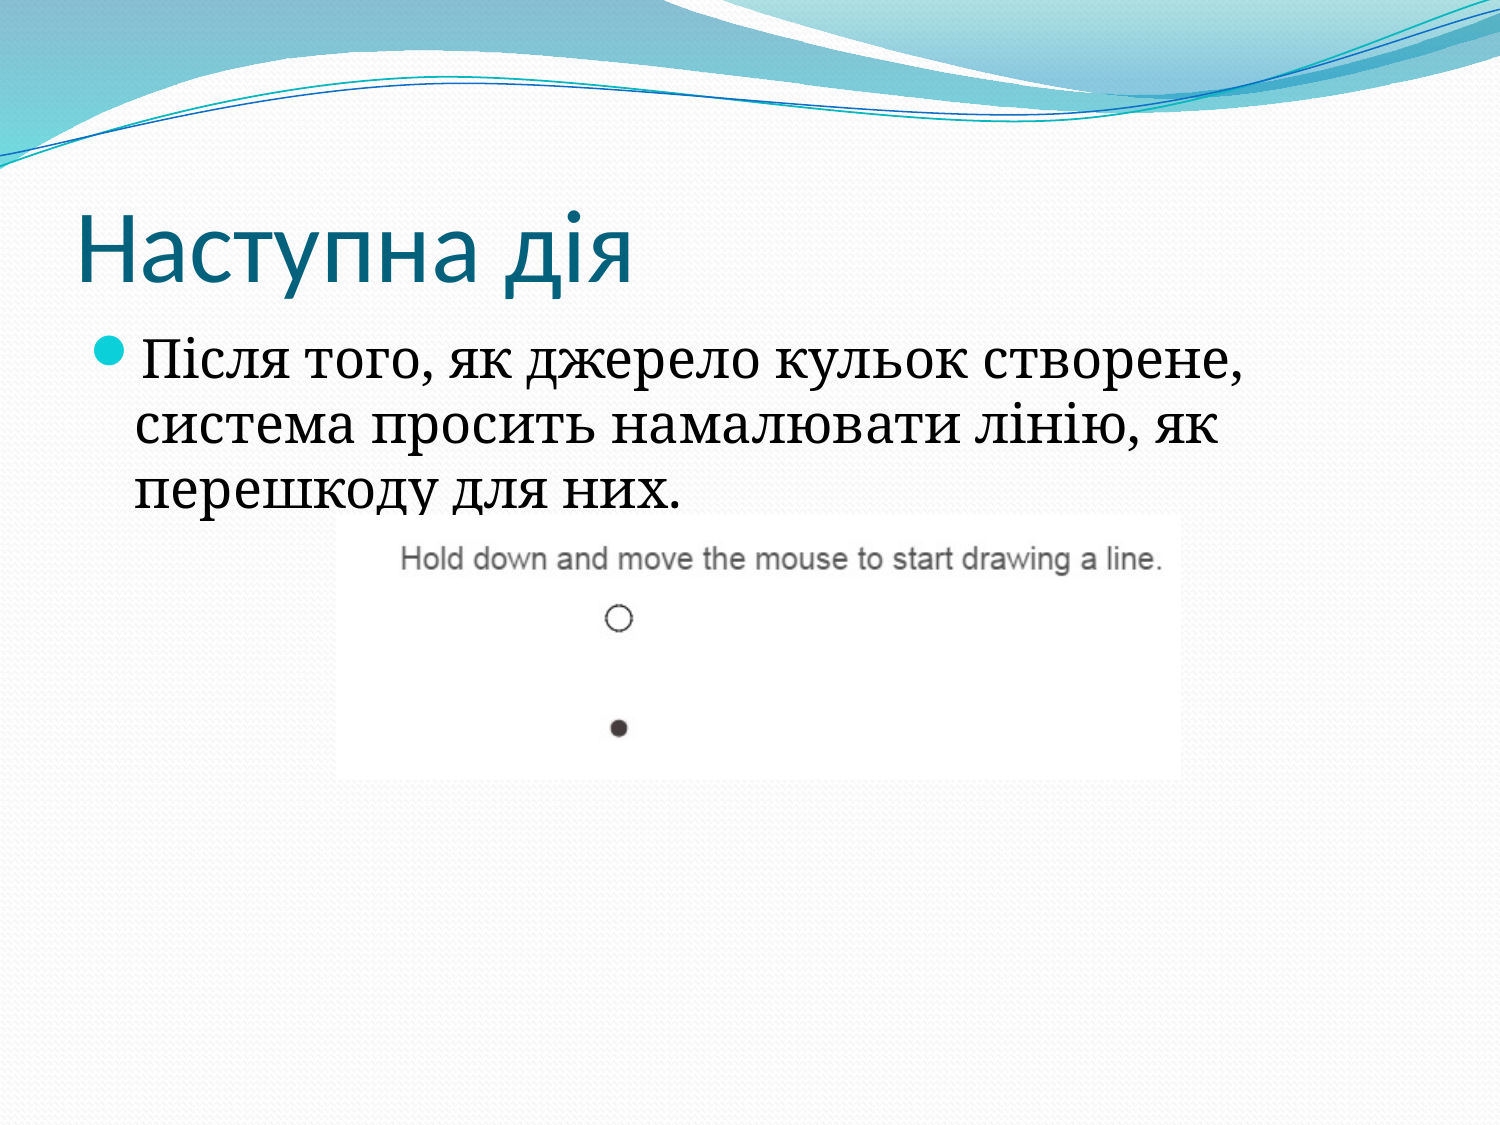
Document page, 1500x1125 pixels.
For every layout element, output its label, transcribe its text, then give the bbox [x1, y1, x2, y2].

picture [336, 514, 1181, 780]
title Наступна дія [75, 115, 1425, 303]
list Після того, як джерело кульок створене, система просить намалювати лінію, як перешкоду для них. [75, 317, 1425, 1038]
